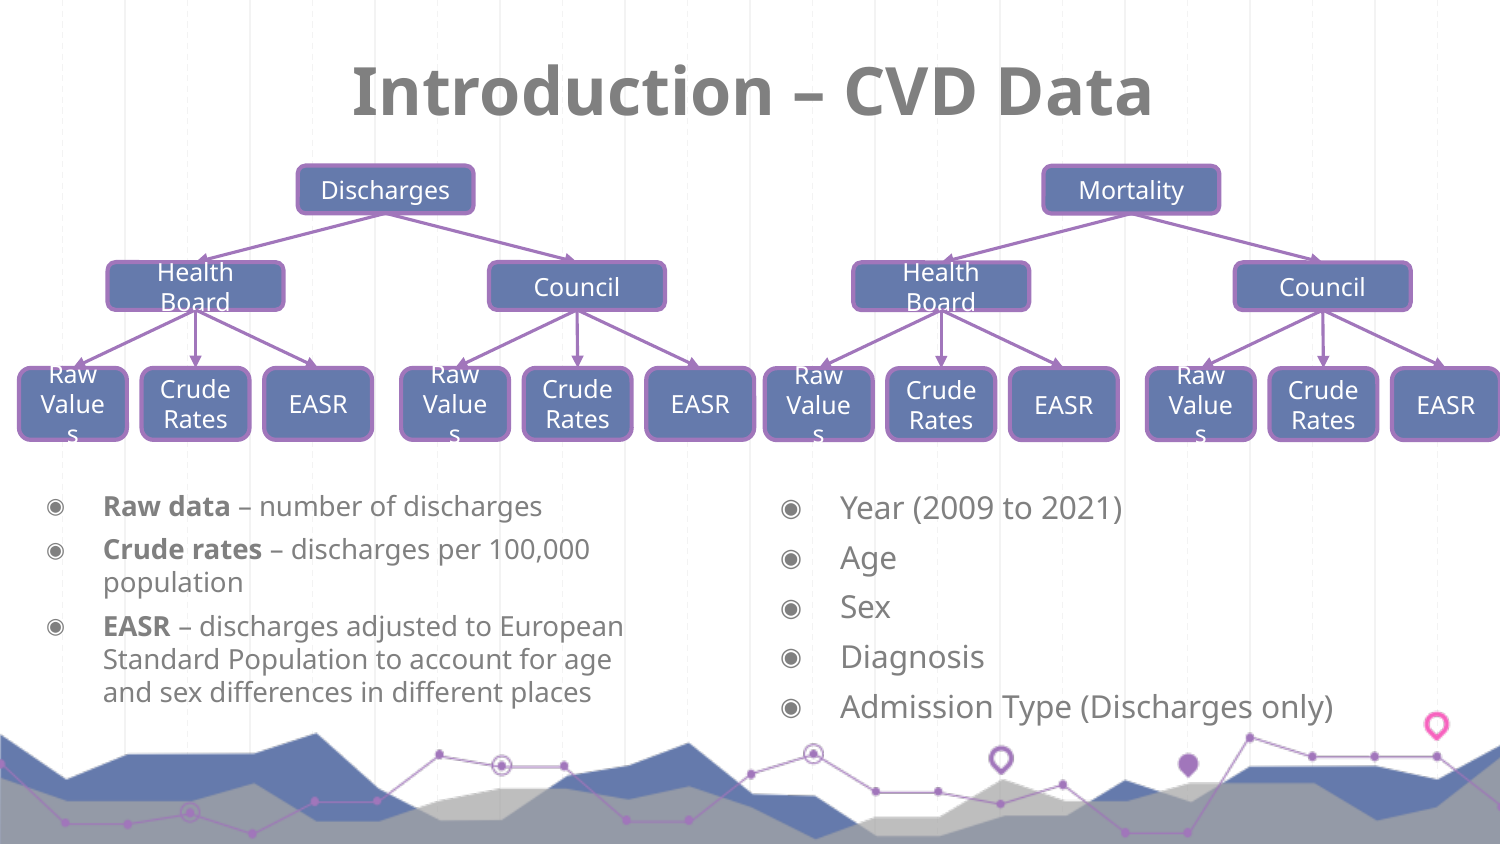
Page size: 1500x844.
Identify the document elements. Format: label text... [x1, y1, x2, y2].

text_box Health Board [851, 260, 1032, 308]
text_box EASR [262, 365, 375, 442]
text_box Raw Values [16, 365, 130, 442]
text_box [576, 309, 701, 369]
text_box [454, 309, 575, 369]
text_box Discharges [295, 163, 476, 211]
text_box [72, 309, 193, 369]
text_box Mortality [1041, 163, 1222, 212]
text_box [1322, 309, 1447, 369]
text_box Crude Rates [521, 376, 634, 442]
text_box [818, 309, 939, 369]
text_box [1131, 213, 1324, 263]
text_box Crude Rates [885, 376, 998, 443]
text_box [1200, 309, 1321, 369]
text_box Council [1232, 260, 1413, 308]
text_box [195, 213, 383, 263]
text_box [941, 213, 1130, 263]
text_box EASR [1007, 366, 1120, 443]
text_box Year (2009 to 2021) Age Sex Diagnosis Admission Type (Discharges only) [748, 473, 1380, 745]
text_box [195, 309, 319, 369]
text_box Raw Values [399, 365, 512, 442]
title Introduction – CVD Data [104, 26, 1404, 144]
text_box Crude Rates [139, 376, 252, 442]
text_box Raw Values [762, 366, 875, 443]
text_box Council [486, 260, 668, 308]
text_box Crude Rates [1267, 376, 1380, 443]
text_box Raw data – number of discharges Crude rates – discharges per 100,000 population EASR – discharges adjusted to European Standard Population to account for age and sex differences in different places [14, 473, 647, 745]
text_box Raw Values [1144, 366, 1257, 443]
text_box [941, 309, 1065, 369]
text_box EASR [644, 365, 757, 442]
text_box Health Board [105, 259, 286, 308]
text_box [385, 213, 578, 263]
text_box EASR [1389, 366, 1500, 443]
